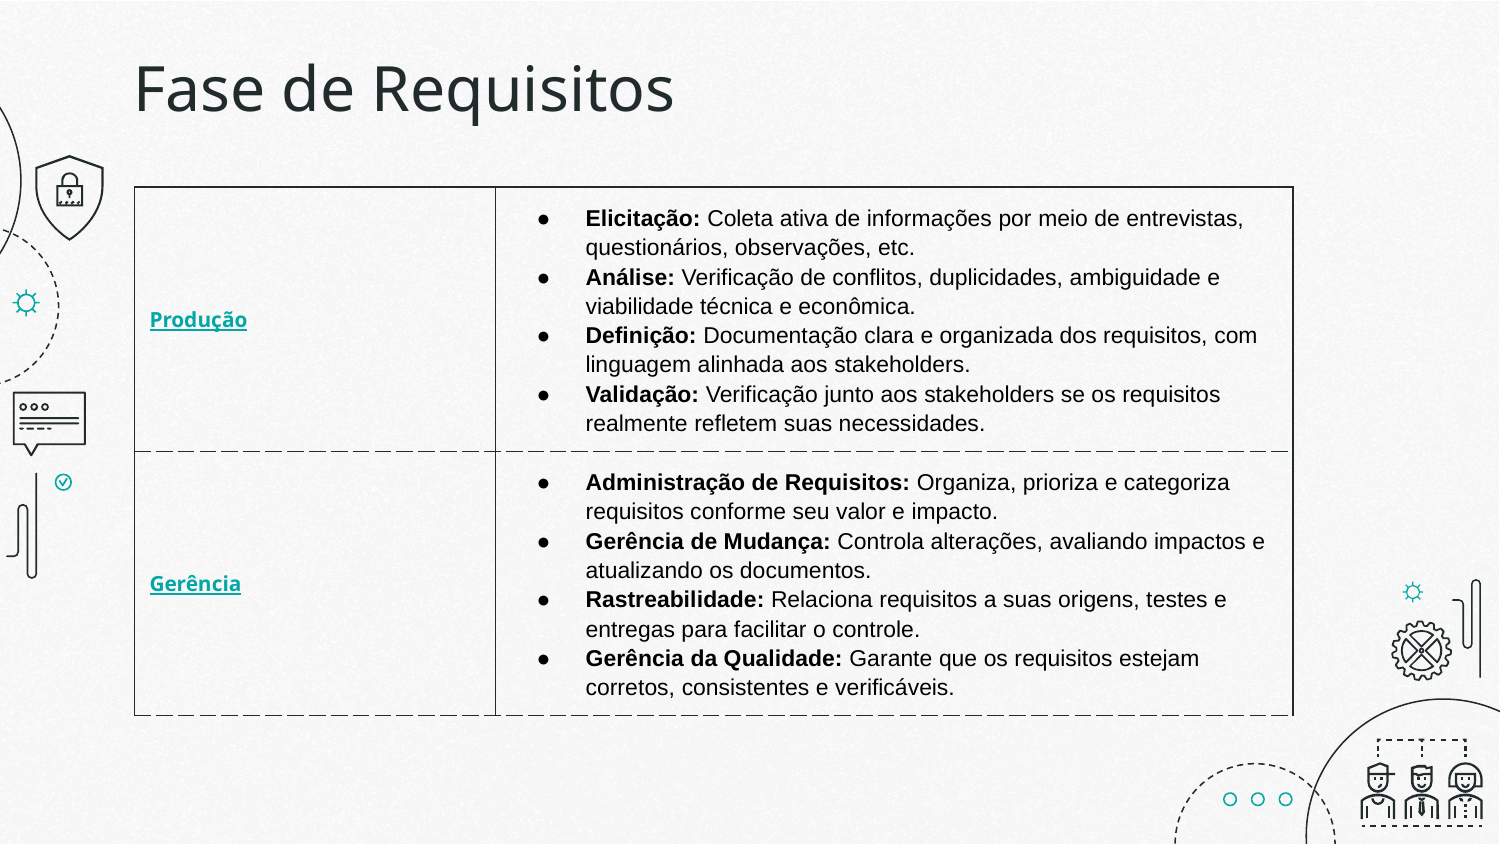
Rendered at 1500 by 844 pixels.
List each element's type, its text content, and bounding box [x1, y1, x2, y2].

title Fase de Requisitos [118, 34, 1382, 129]
table_cell Administração de Requisitos: Organiza, prioriza e categoriza requisitos conforme seu valor e impacto. Gerência de Mudança: Controla alterações, avaliando impactos e atualizando os documentos. Rastreabilidade: Relaciona requisitos a suas origens, testes e entregas para facilitar o controle. Gerência da Qualidade: Garante que os requisitos estejam corretos, consistentes e verificáveis. [496, 451, 1292, 716]
table_header Elicitação: Coleta ativa de informações por meio de entrevistas, questionários, observações, etc. Análise: Verificação de conflitos, duplicidades, ambiguidade e viabilidade técnica e econômica. Definição: Documentação clara e organizada dos requisitos, com linguagem alinhada aos stakeholders. Validação: Verificação junto aos stakeholders se os requisitos realmente refletem suas necessidades. [496, 188, 1292, 451]
table_cell Gerência [135, 451, 495, 716]
table_header Produção [135, 188, 495, 451]
